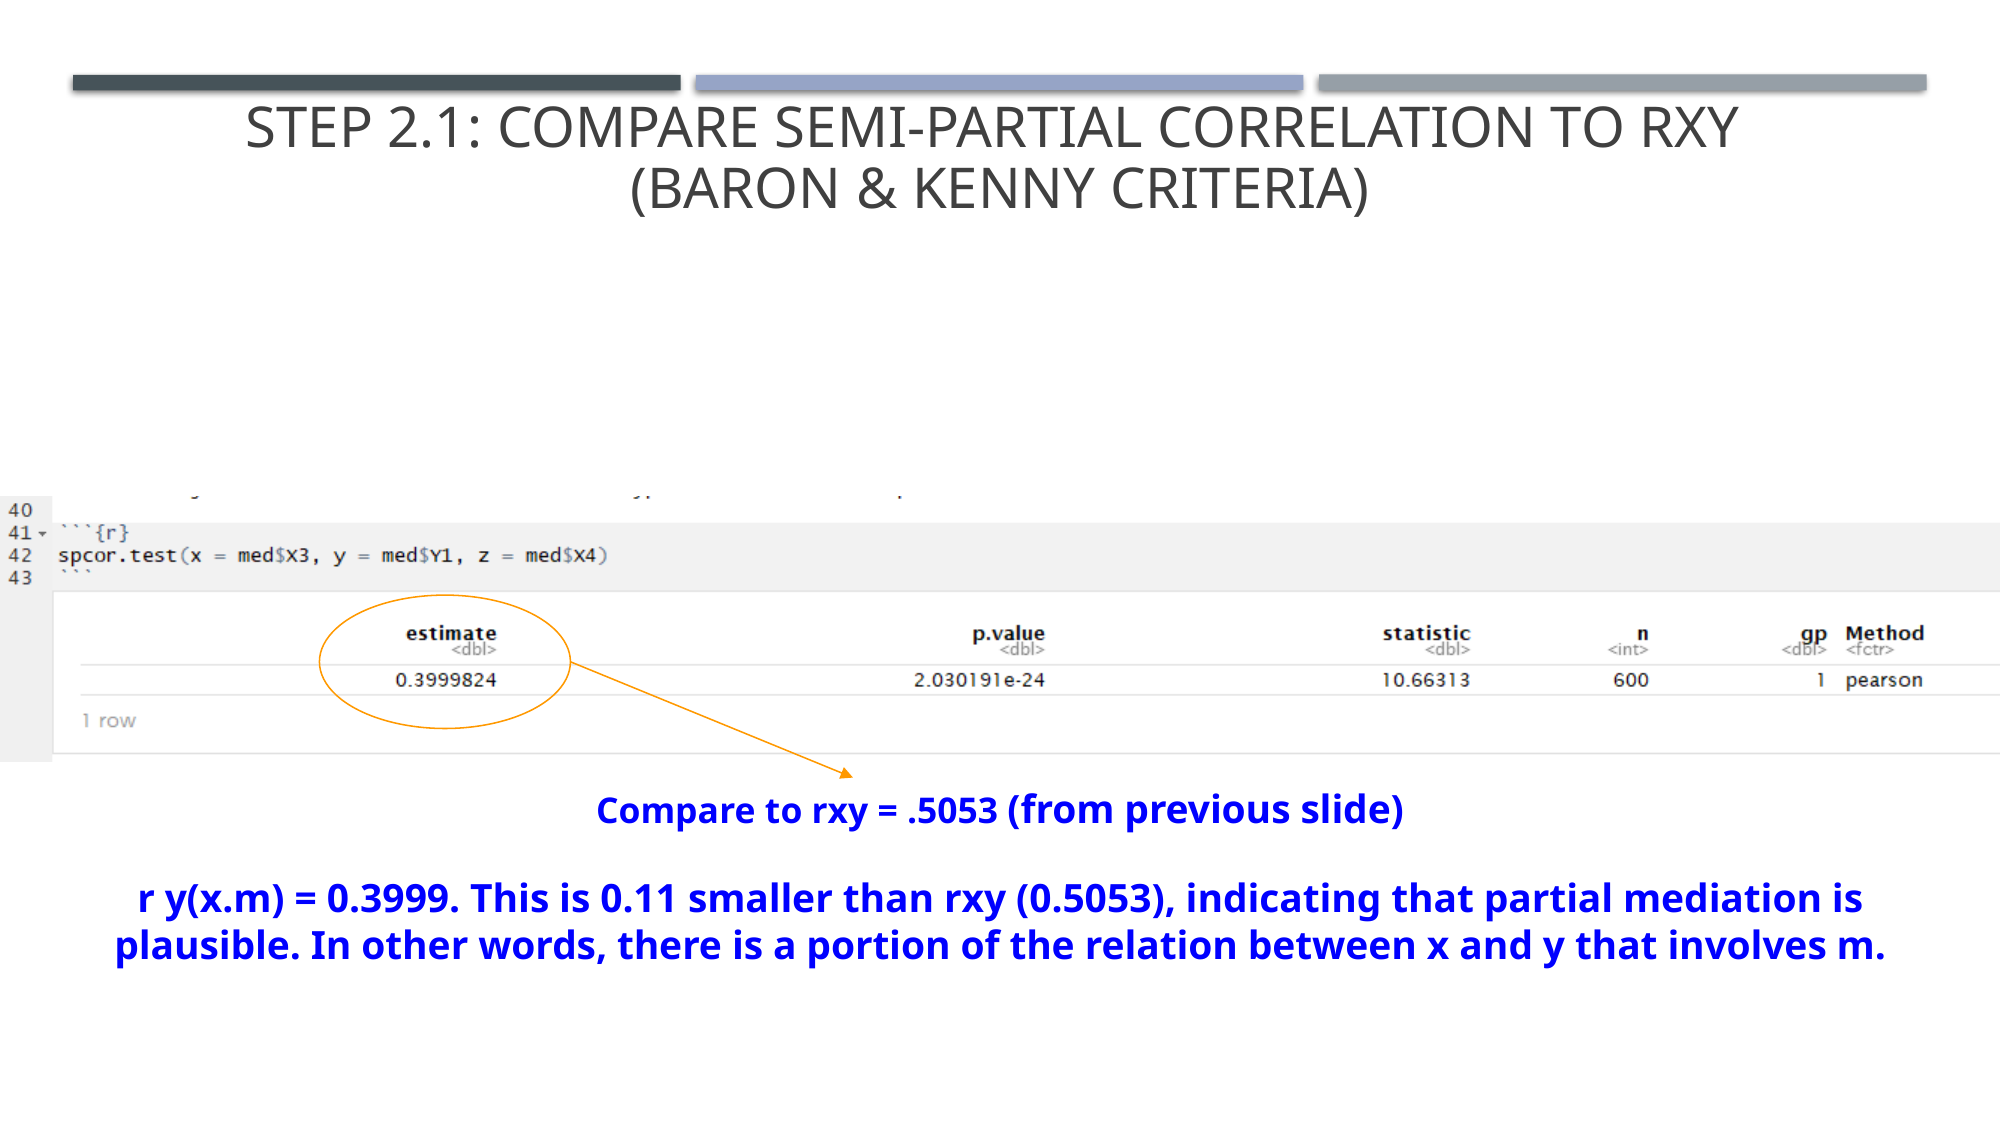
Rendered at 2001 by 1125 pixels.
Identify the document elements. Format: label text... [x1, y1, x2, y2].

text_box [569, 661, 854, 779]
title Step 2.1: Compare semi-partial correlation to rxy (Baron & Kenny criteria) [68, 97, 1932, 223]
list Compare to rxy = .5053 (from previous slide) r y(x.m) = 0.3999. This is 0.11 smaller than rxy (0.5053), indicating that partial mediation is plausible. In other words, there is a portion of the relation between x and y that involves m. [68, 774, 1932, 1048]
picture [0, 496, 2000, 763]
